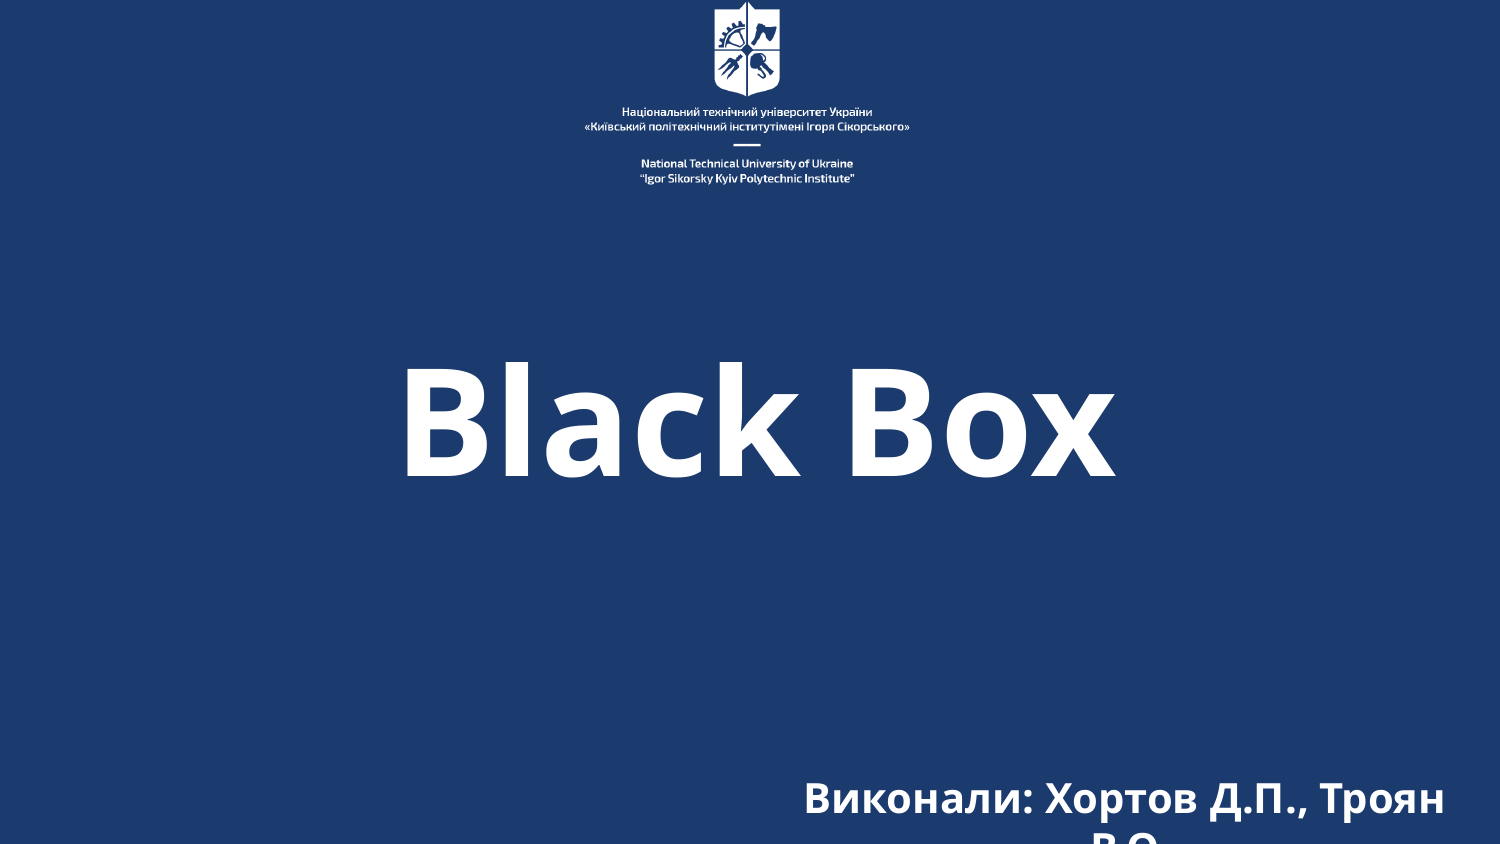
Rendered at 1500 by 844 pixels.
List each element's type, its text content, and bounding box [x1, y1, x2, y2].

picture [584, 1, 910, 186]
text_box Виконали: Хортов Д.П., Троян В.О [749, 764, 1500, 844]
text_box Black Box [360, 319, 1152, 515]
